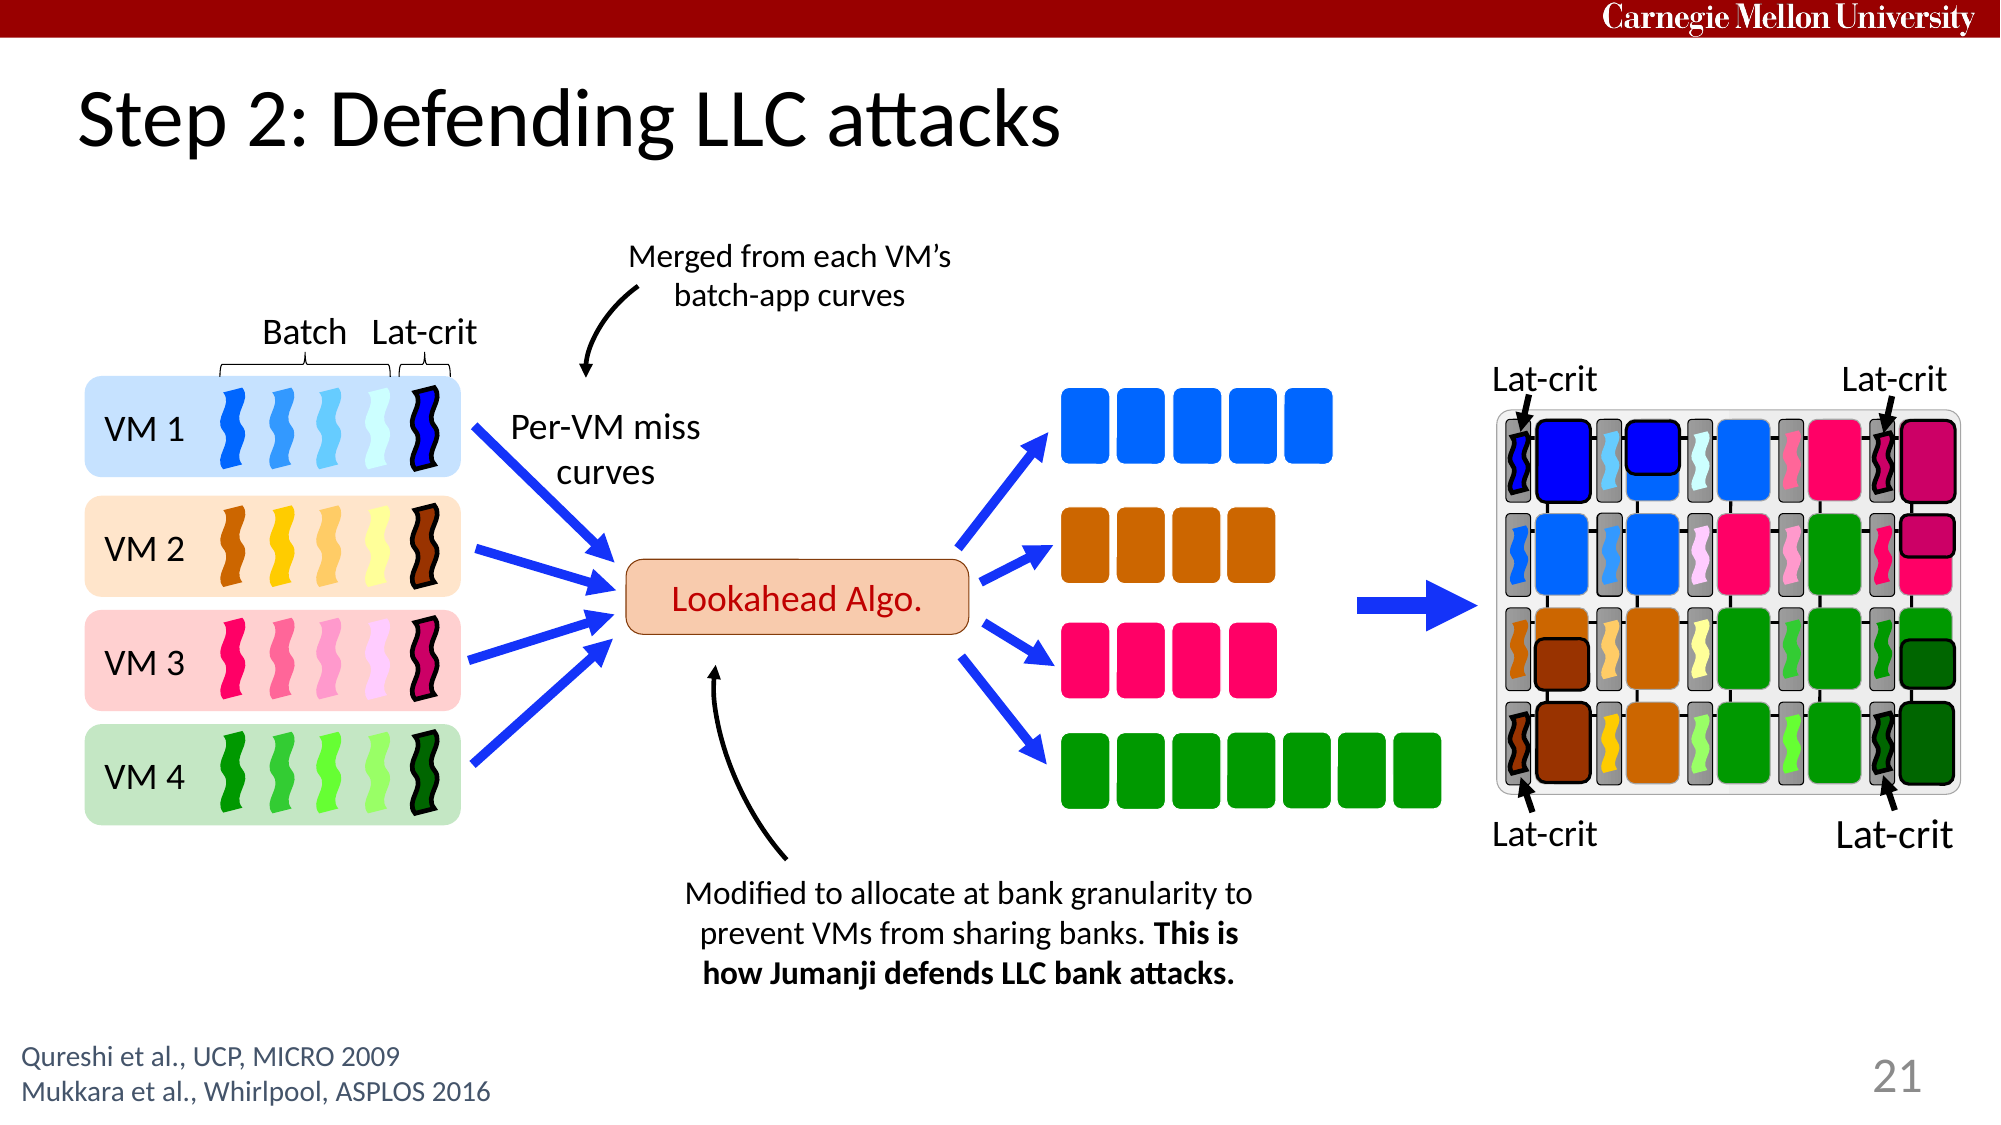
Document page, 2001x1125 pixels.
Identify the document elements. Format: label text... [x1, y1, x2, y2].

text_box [1494, 346, 1961, 848]
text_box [84, 299, 495, 826]
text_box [475, 548, 617, 591]
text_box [472, 638, 613, 765]
text_box Modified to allocate at bank granularity to prevent VMs from sharing banks. This is how Jumanji defends LLC bank attacks. [662, 863, 1276, 999]
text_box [468, 614, 615, 661]
text_box [707, 664, 802, 861]
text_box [958, 387, 1442, 810]
text_box Lookahead Algo. [625, 558, 958, 635]
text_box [481, 226, 969, 501]
slide_number 21 [1487, 1042, 1938, 1103]
title Step 2: Defending LLC attacks [62, 67, 1938, 195]
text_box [474, 425, 615, 563]
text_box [1535, 420, 1956, 785]
text_box Qureshi et al., UCP, MICRO 2009 Mukkara et al., Whirlpool, ASPLOS 2016 [6, 1029, 665, 1115]
